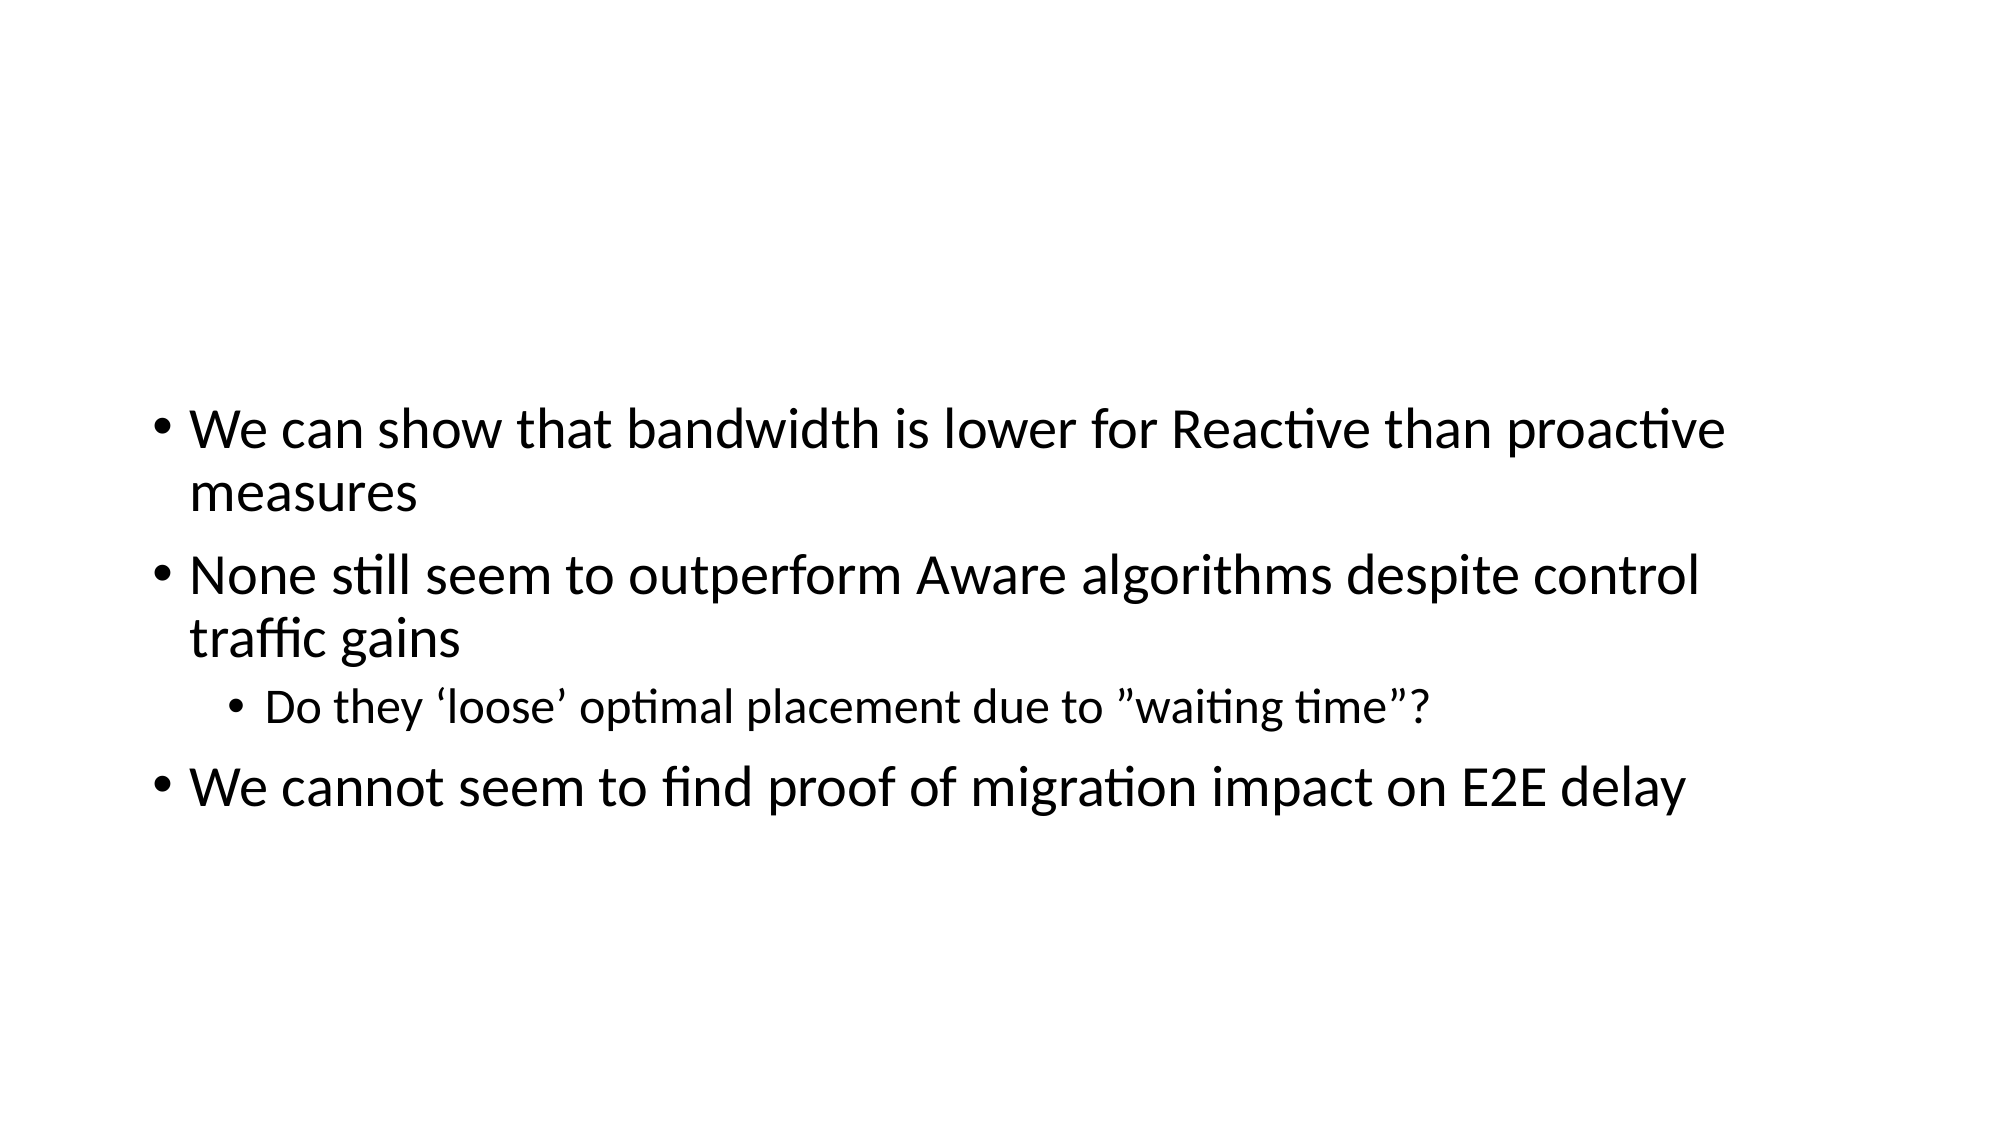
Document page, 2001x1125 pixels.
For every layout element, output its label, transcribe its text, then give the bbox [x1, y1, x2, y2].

list We can show that bandwidth is lower for Reactive than proactive measures None still seem to outperform Aware algorithms despite control traffic gains Do they ‘loose’ optimal placement due to ”waiting time”? We cannot seem to find proof of migration impact on E2E delay [137, 299, 1863, 1014]
